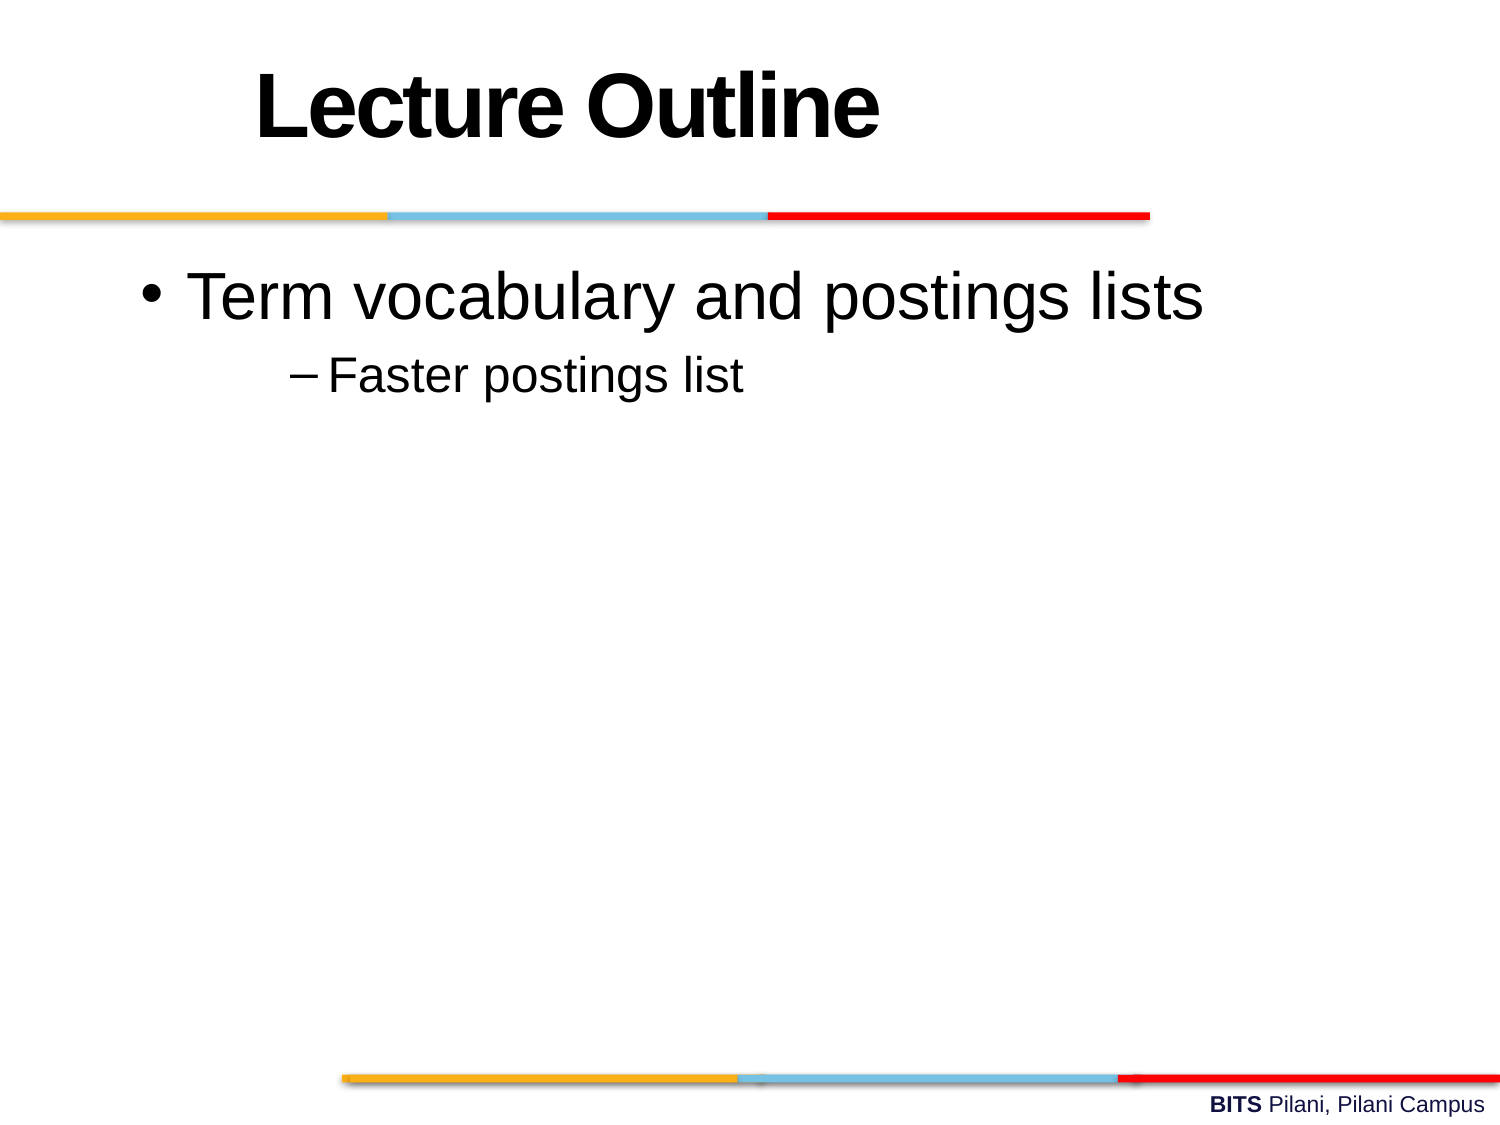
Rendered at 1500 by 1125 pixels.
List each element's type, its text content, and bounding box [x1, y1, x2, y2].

list Term vocabulary and postings lists Faster postings list [50, 245, 1400, 988]
list Lecture Outline [50, 24, 1088, 213]
